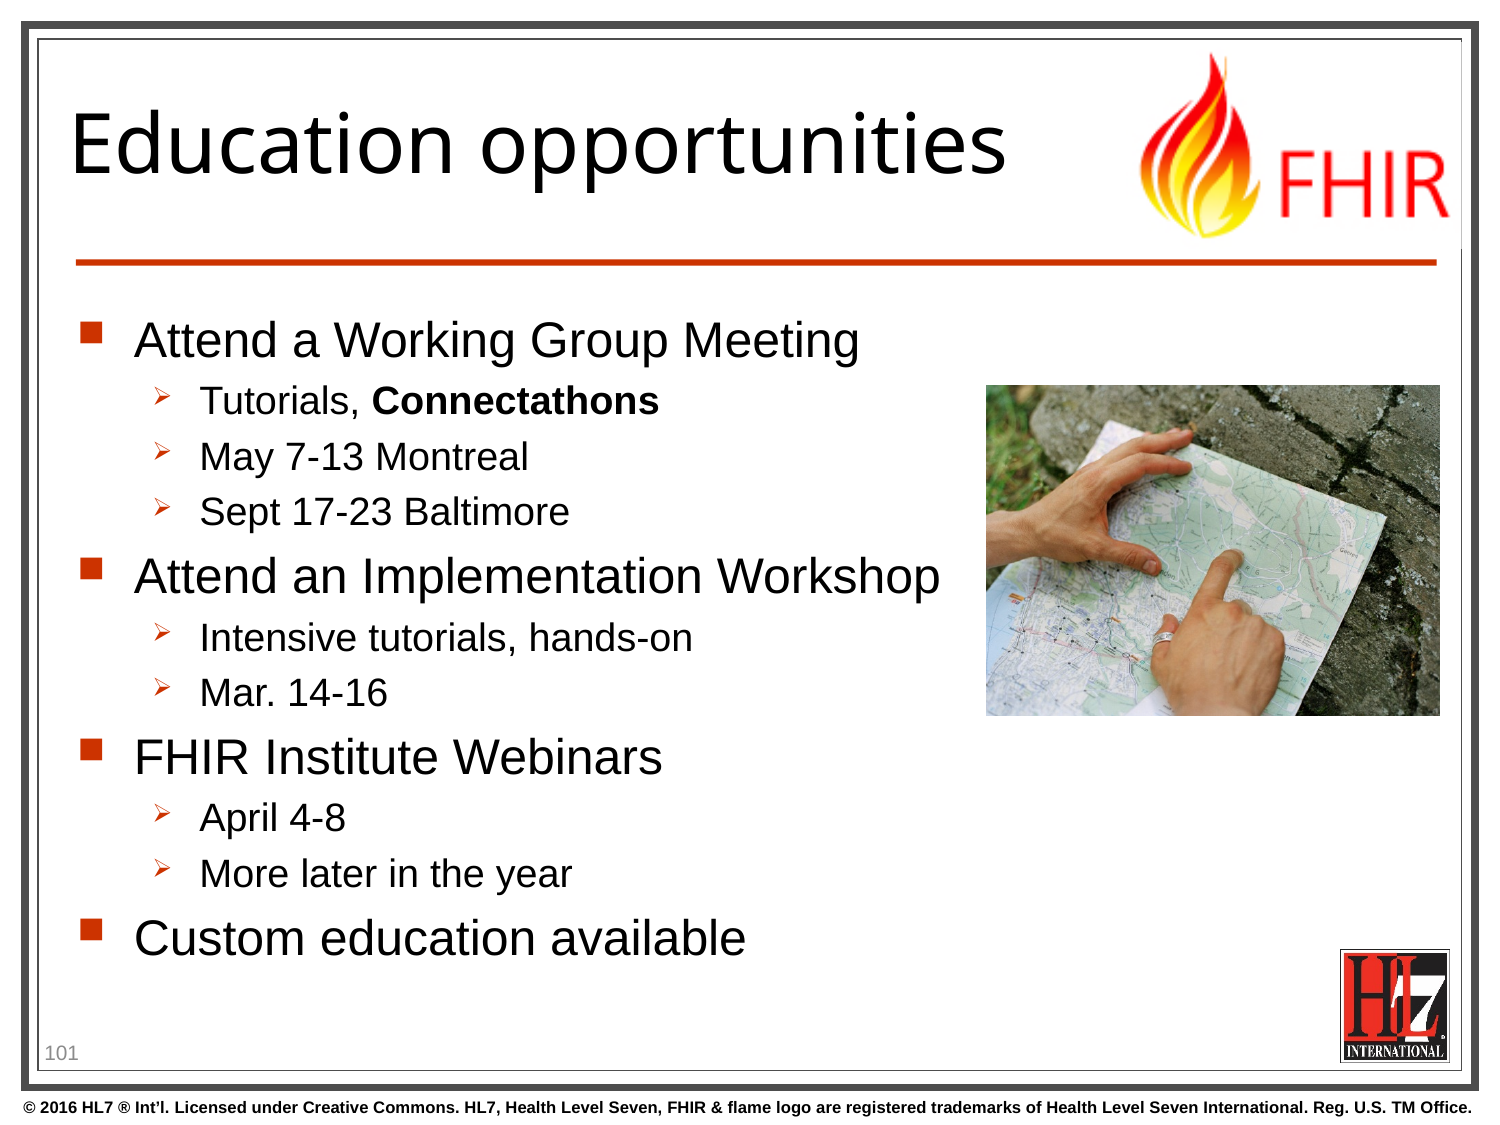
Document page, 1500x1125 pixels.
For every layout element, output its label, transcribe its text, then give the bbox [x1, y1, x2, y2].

title Education opportunities [53, 54, 1122, 244]
list Attend a Working Group Meeting Tutorials, Connectathons May 7-13 Montreal Sept 17-23 Baltimore Attend an Implementation Workshop Intensive tutorials, hands-on Mar. 14-16 FHIR Institute Webinars April 4-8 More later in the year Custom education available [62, 299, 1438, 1059]
picture [985, 385, 1440, 717]
slide_number 101 [29, 1034, 148, 1071]
picture [1124, 42, 1462, 249]
picture [1340, 949, 1450, 1063]
